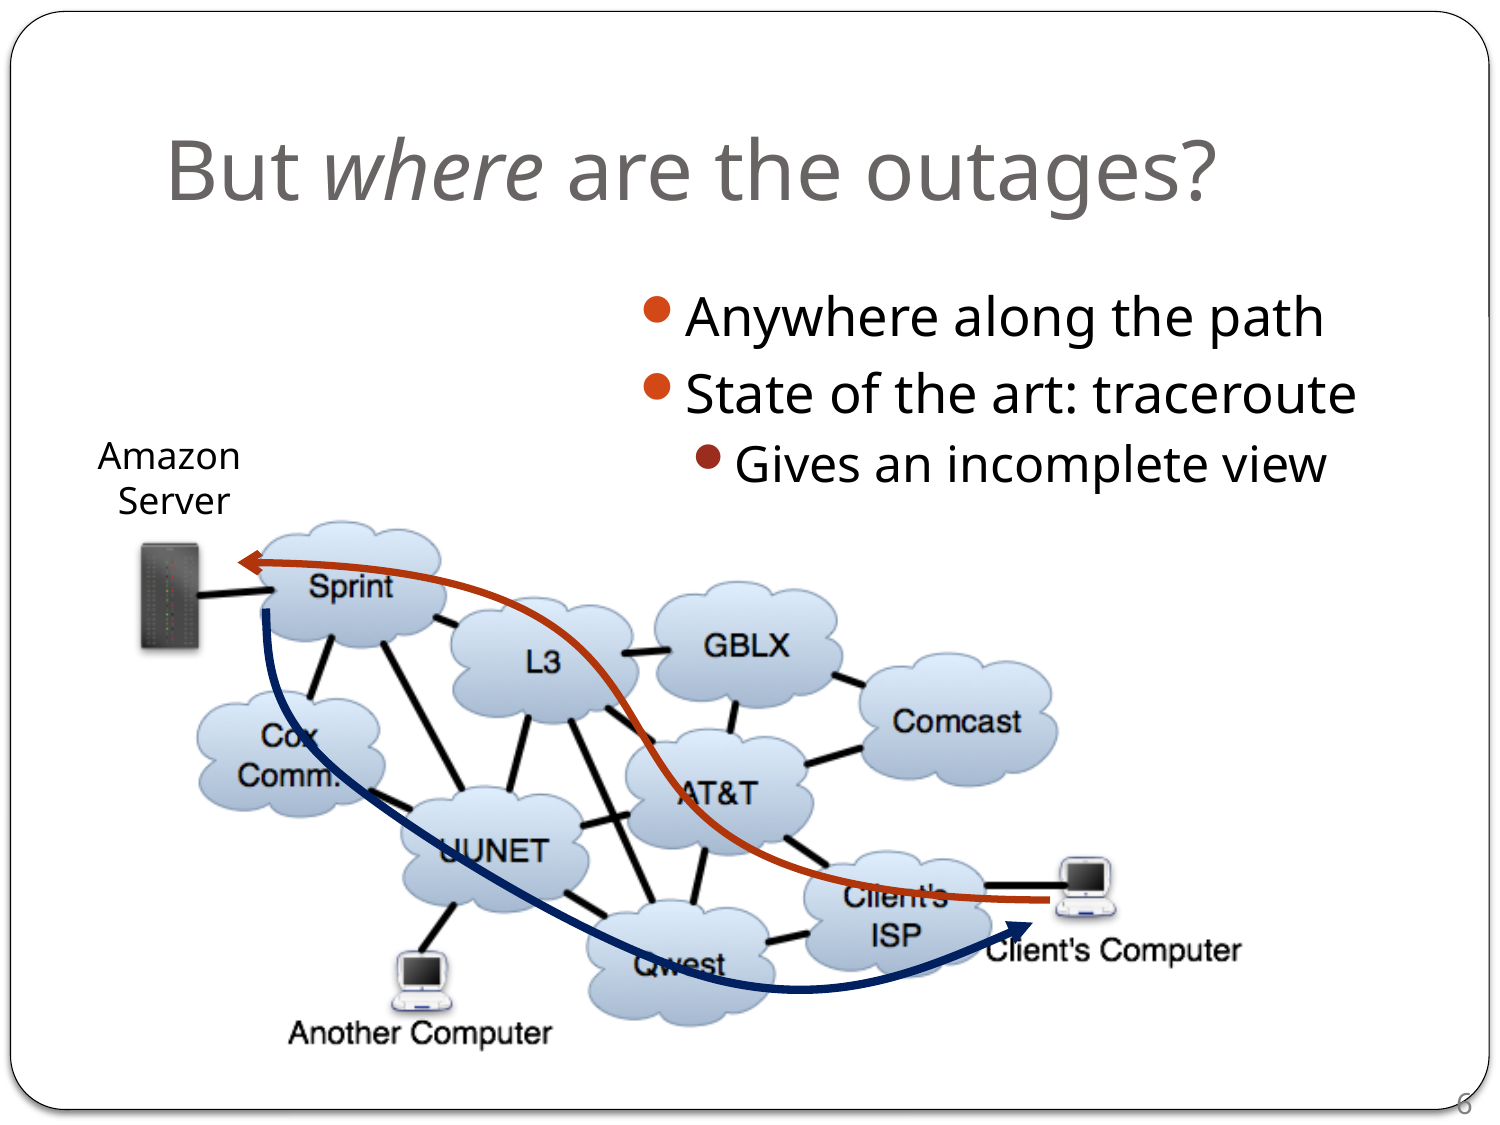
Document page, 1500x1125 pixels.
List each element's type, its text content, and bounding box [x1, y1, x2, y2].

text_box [237, 562, 1051, 901]
title But where are the outages? [150, 45, 1425, 233]
picture [63, 423, 1451, 1076]
list Anywhere along the path State of the art: traceroute Gives an incomplete view [624, 275, 1475, 1000]
